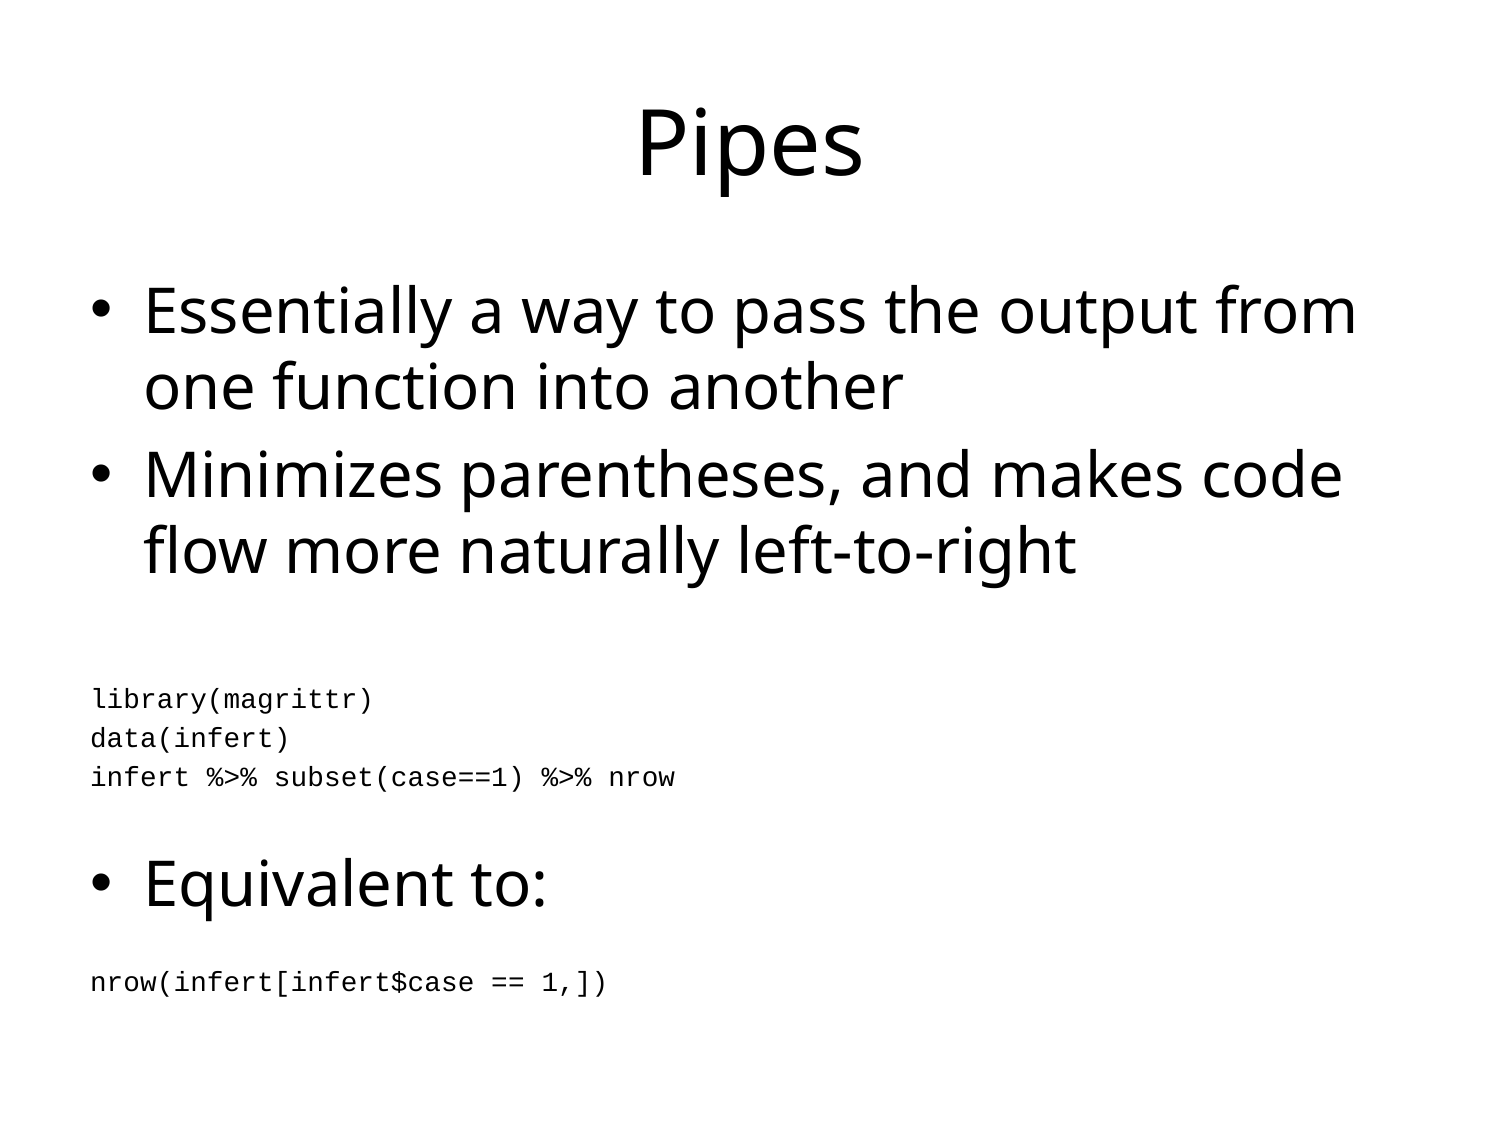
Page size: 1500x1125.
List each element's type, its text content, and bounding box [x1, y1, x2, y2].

list Essentially a way to pass the output from one function into another Minimizes parentheses, and makes code flow more naturally left-to-right library(magrittr) data(infert) infert %>% subset(case==1) %>% nrow Equivalent to: nrow(infert[infert$case == 1,]) [75, 262, 1425, 1005]
title Pipes [75, 45, 1425, 233]
